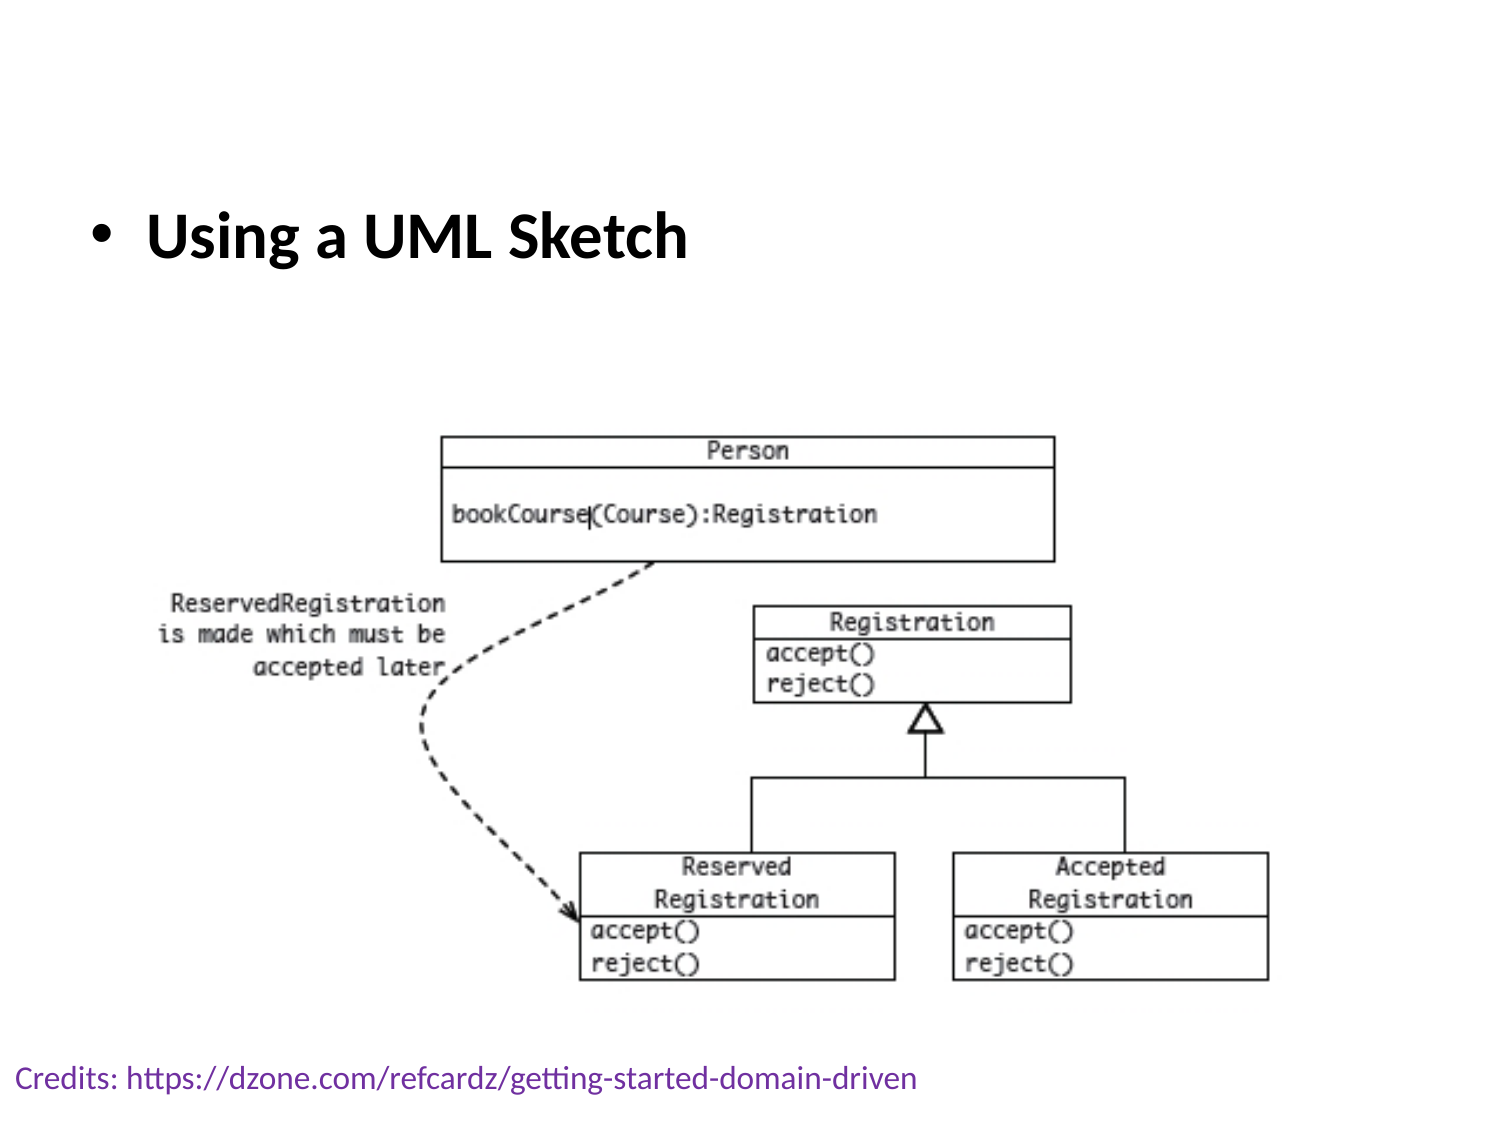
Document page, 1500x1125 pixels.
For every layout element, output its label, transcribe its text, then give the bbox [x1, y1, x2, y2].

picture [136, 373, 1284, 1024]
list Using a UML Sketch [75, 184, 1425, 1005]
footer Credits: https://dzone.com/refcardz/getting-started-domain-driven [0, 1046, 1193, 1107]
